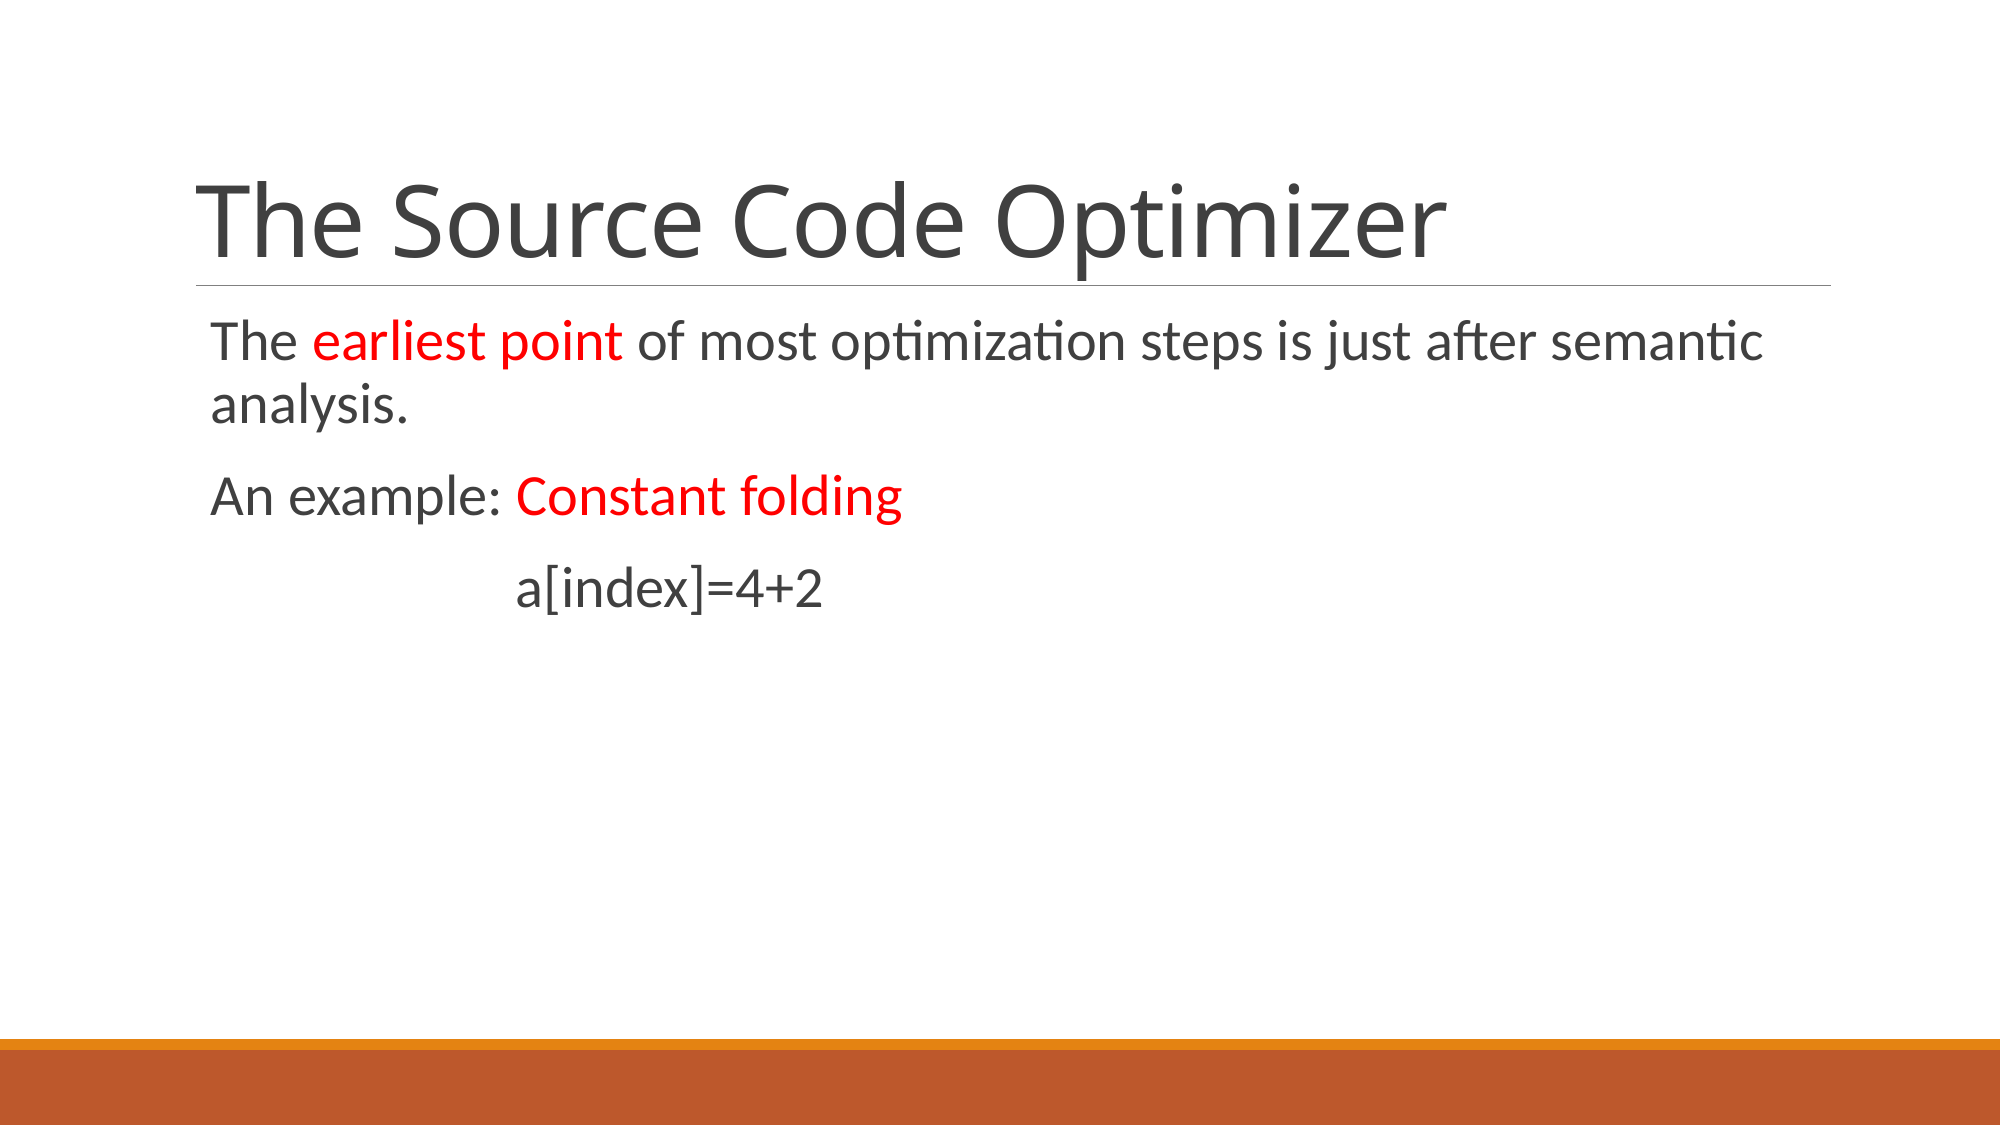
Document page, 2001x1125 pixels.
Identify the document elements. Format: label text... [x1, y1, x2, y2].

title The Source Code Optimizer [180, 47, 1830, 285]
list The earliest point of most optimization steps is just after semantic analysis. An example: Constant folding a[index]=4+2 [195, 302, 1830, 963]
